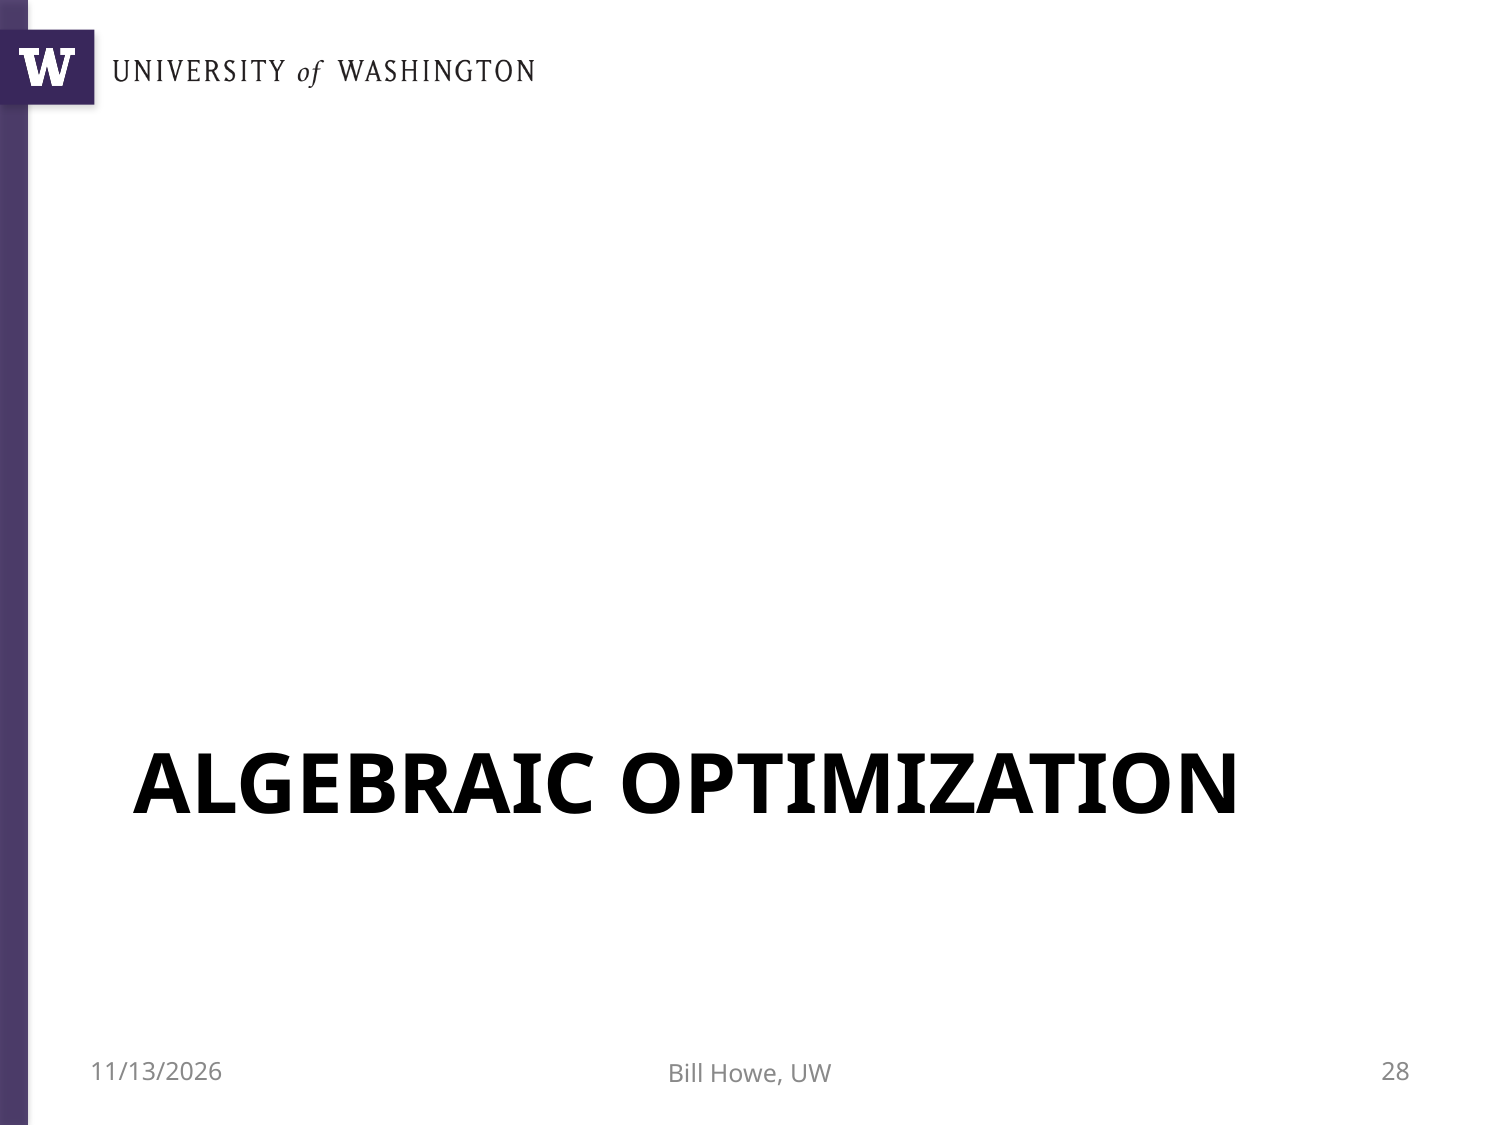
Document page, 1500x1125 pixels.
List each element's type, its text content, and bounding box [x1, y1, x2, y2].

picture [19, 48, 75, 86]
slide_number 28 [1074, 1042, 1425, 1103]
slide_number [75, 1042, 425, 1103]
footer Bill Howe, UW [512, 1042, 988, 1103]
title Algebraic Optimization [118, 722, 1394, 947]
picture [112, 59, 534, 88]
